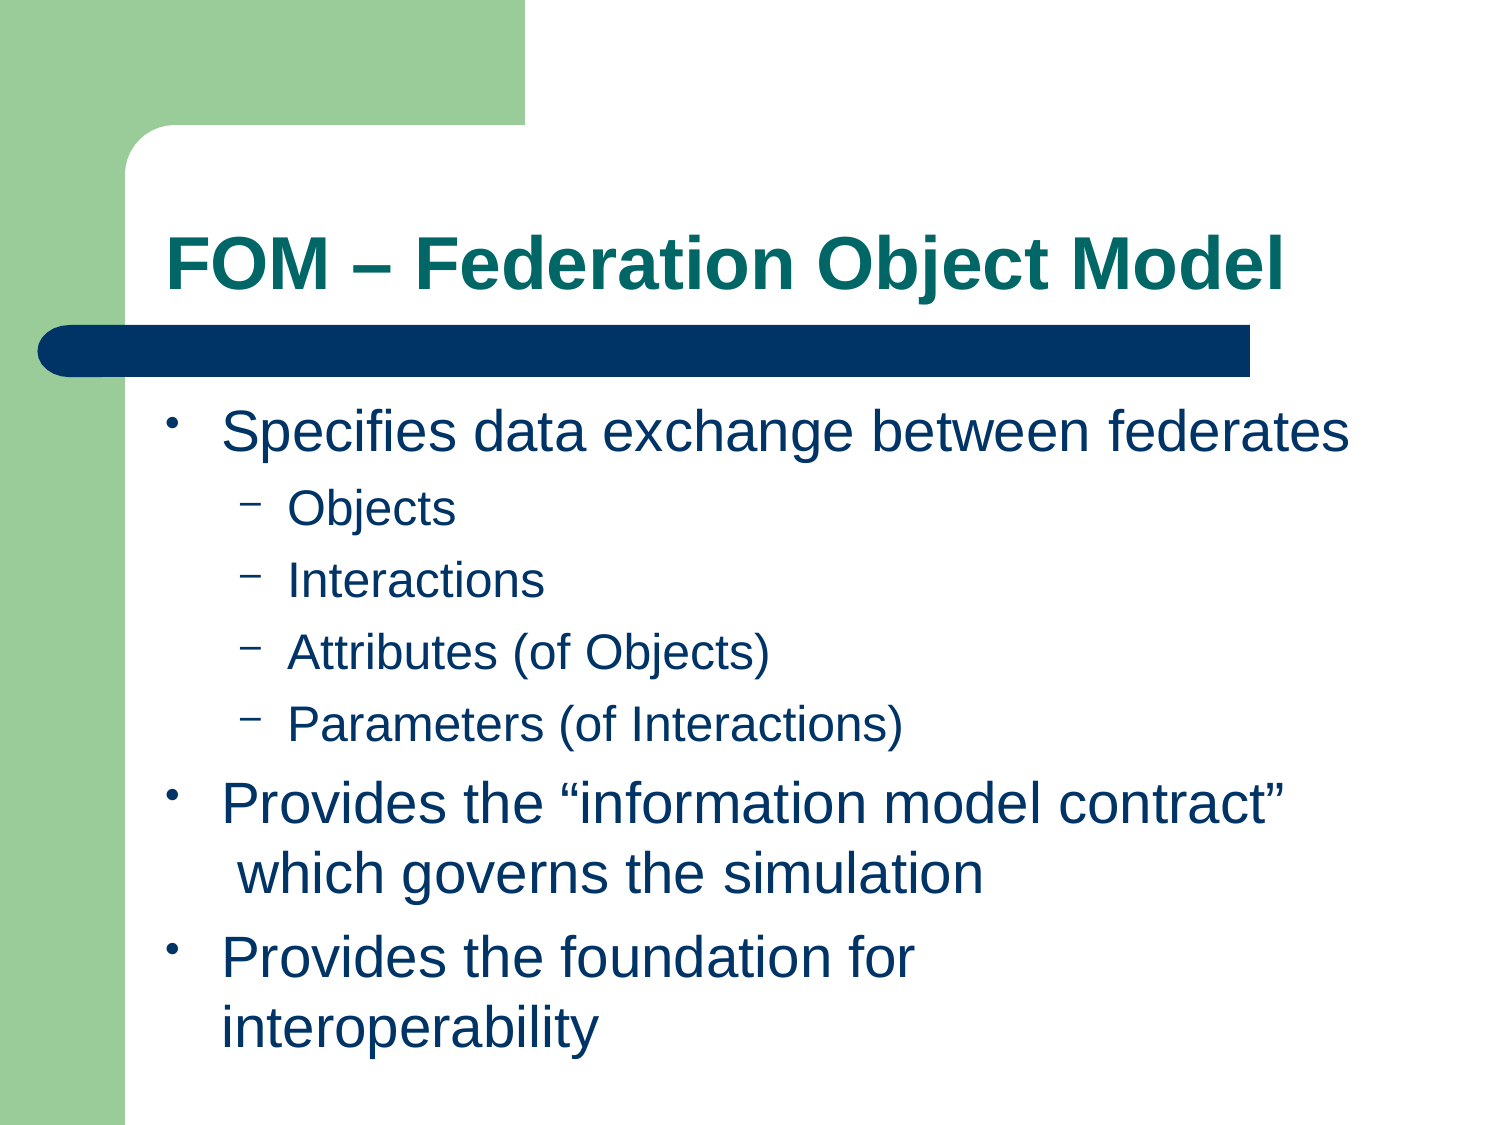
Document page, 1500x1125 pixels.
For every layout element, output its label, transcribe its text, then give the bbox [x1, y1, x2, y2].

title FOM – Federation Object Model [162, 212, 1293, 377]
text_box Specifies data exchange between federates Objects Interactions Attributes (of Objects) Parameters (of Interactions) Provides the “information model contract” which governs the simulation Provides the foundation for interoperability [162, 377, 1358, 1060]
